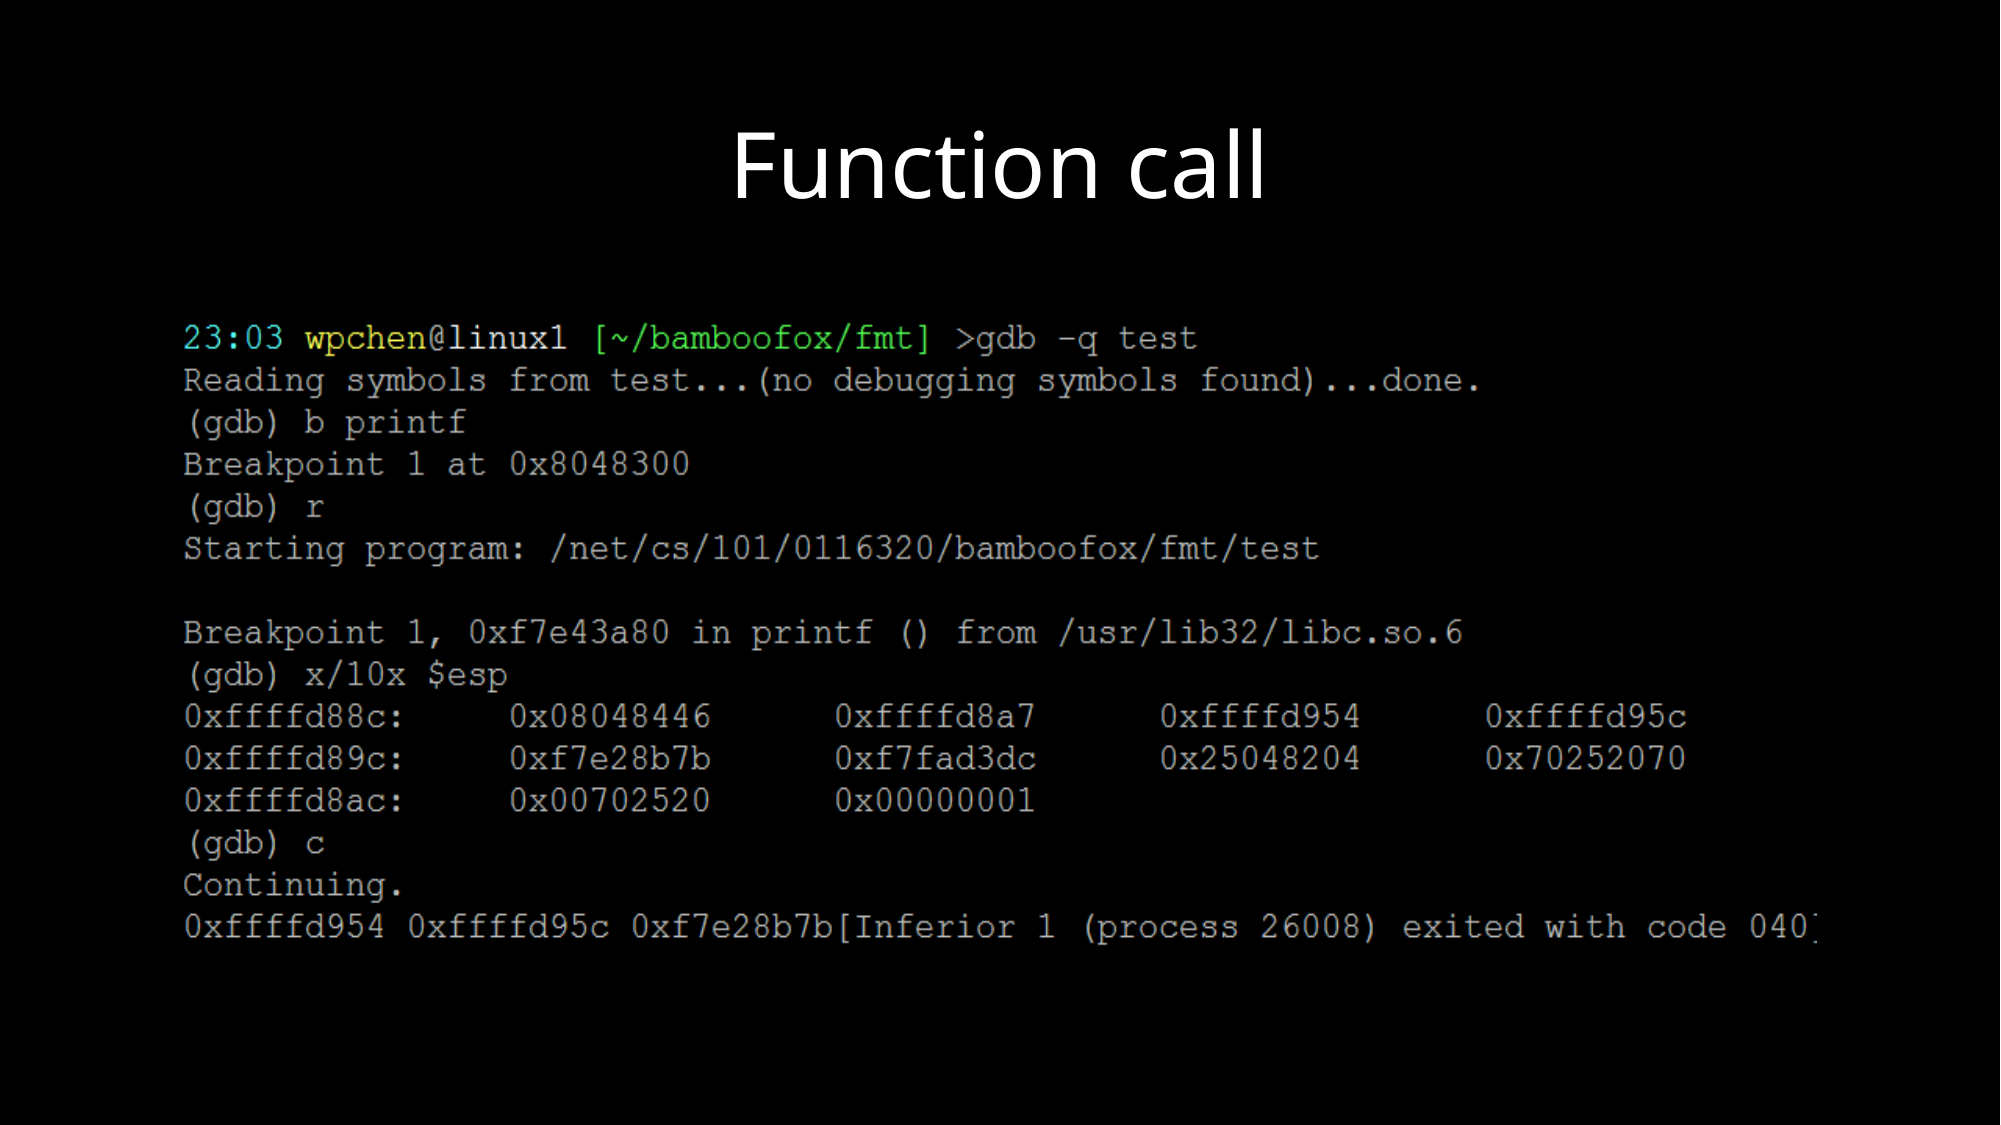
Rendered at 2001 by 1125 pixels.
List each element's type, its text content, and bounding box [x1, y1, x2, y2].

title Function call [137, 59, 1863, 278]
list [183, 318, 1817, 947]
